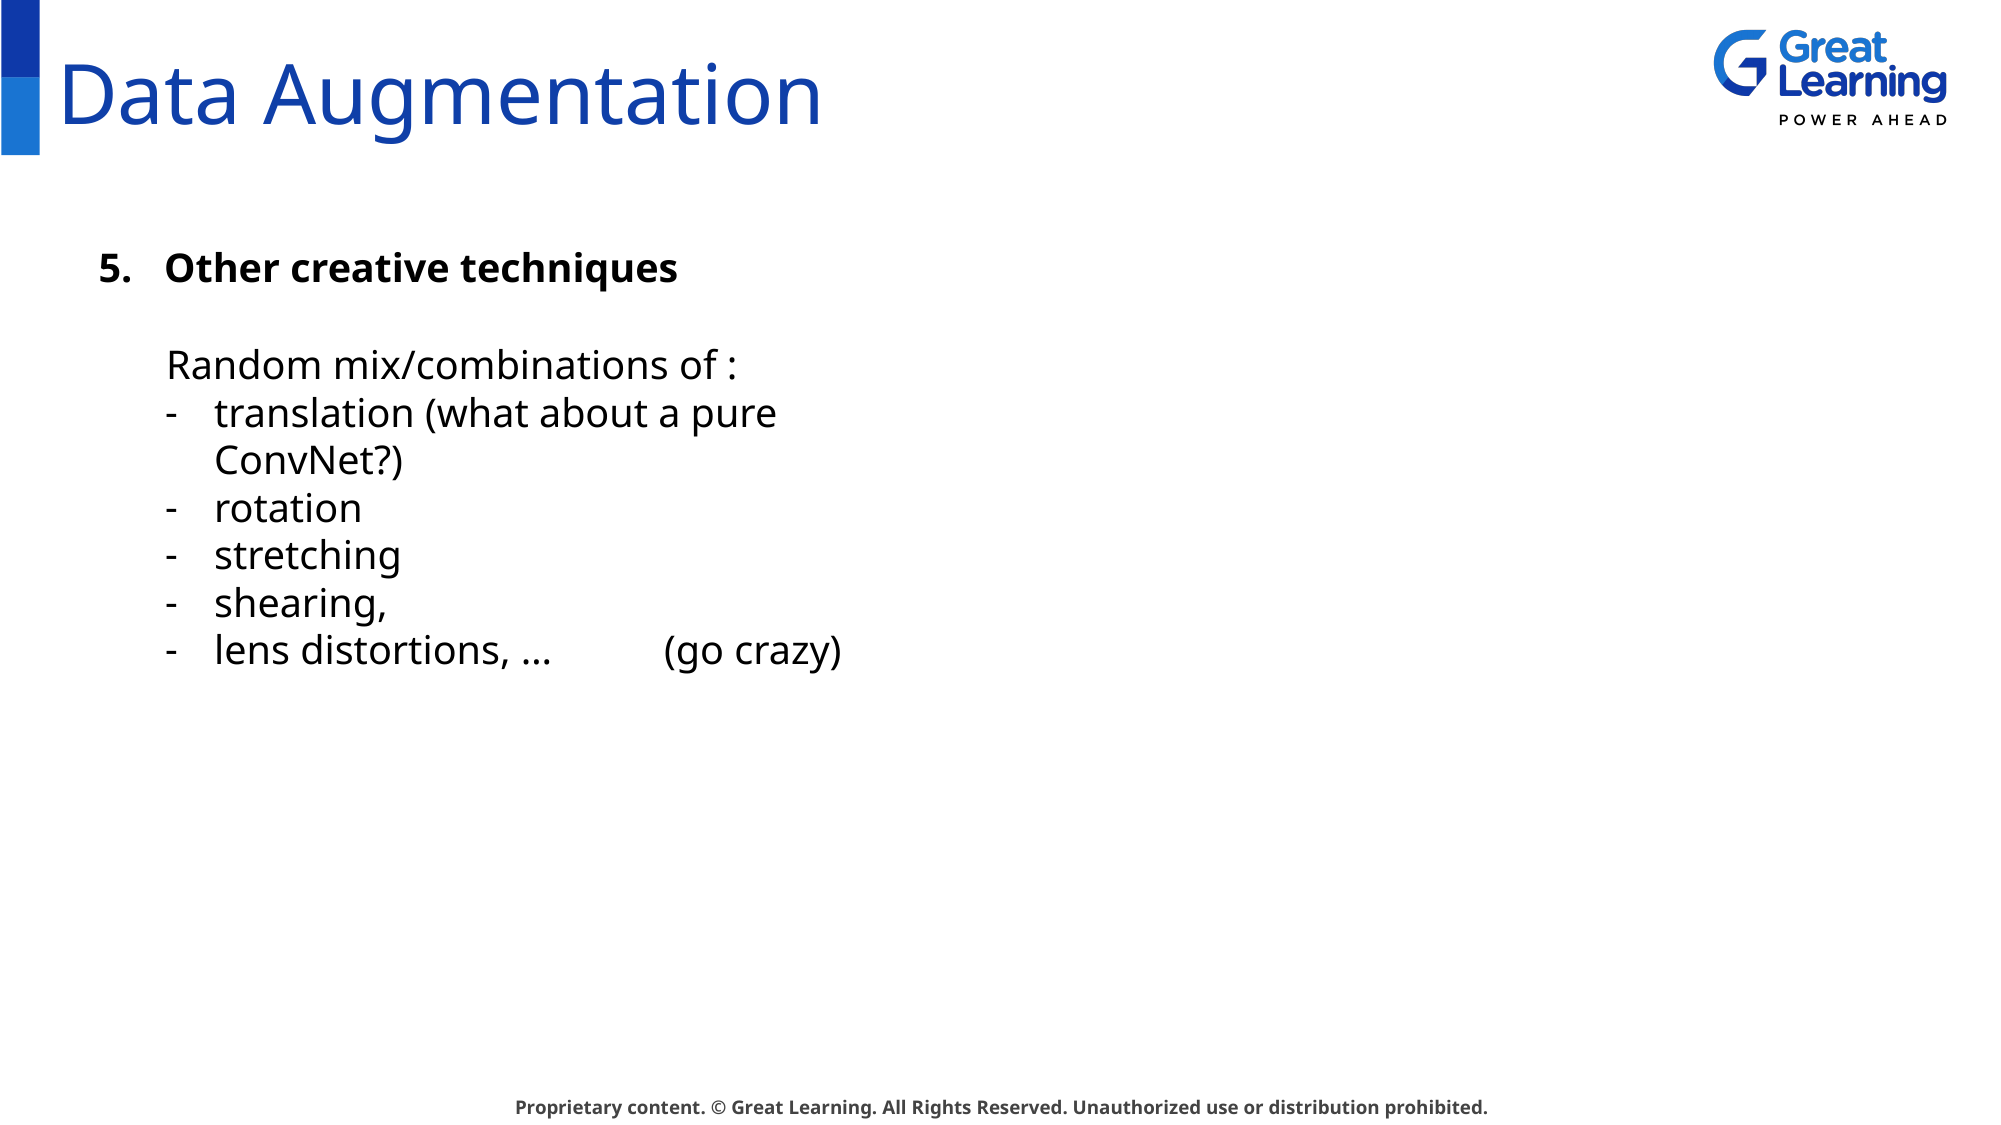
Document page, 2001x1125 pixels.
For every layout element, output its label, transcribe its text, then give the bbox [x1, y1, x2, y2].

picture [1677, 14, 1983, 141]
title Data Augmentation [55, 39, 1722, 230]
text_box Other creative techniques Random mix/combinations of : translation (what about a pure ConvNet?) rotation stretching shearing, lens distortions, … (go crazy) [95, 240, 942, 673]
